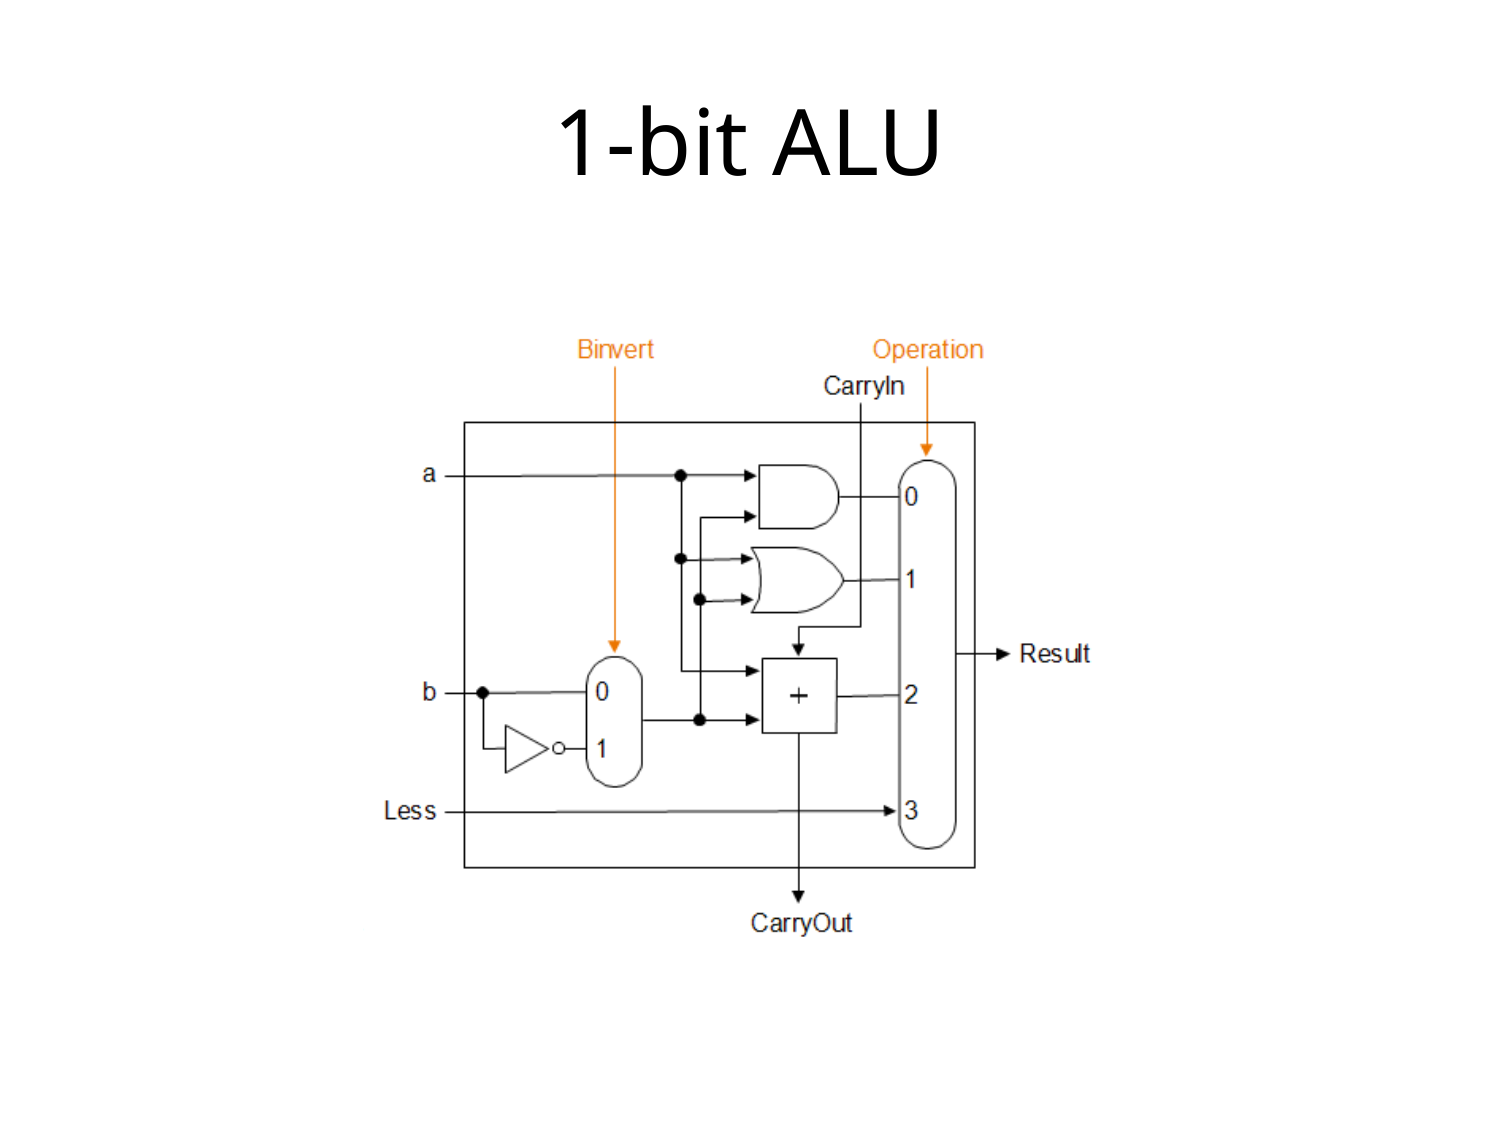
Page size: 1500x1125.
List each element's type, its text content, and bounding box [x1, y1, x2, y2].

title 1-bit ALU [75, 45, 1425, 233]
picture [363, 245, 1126, 1024]
